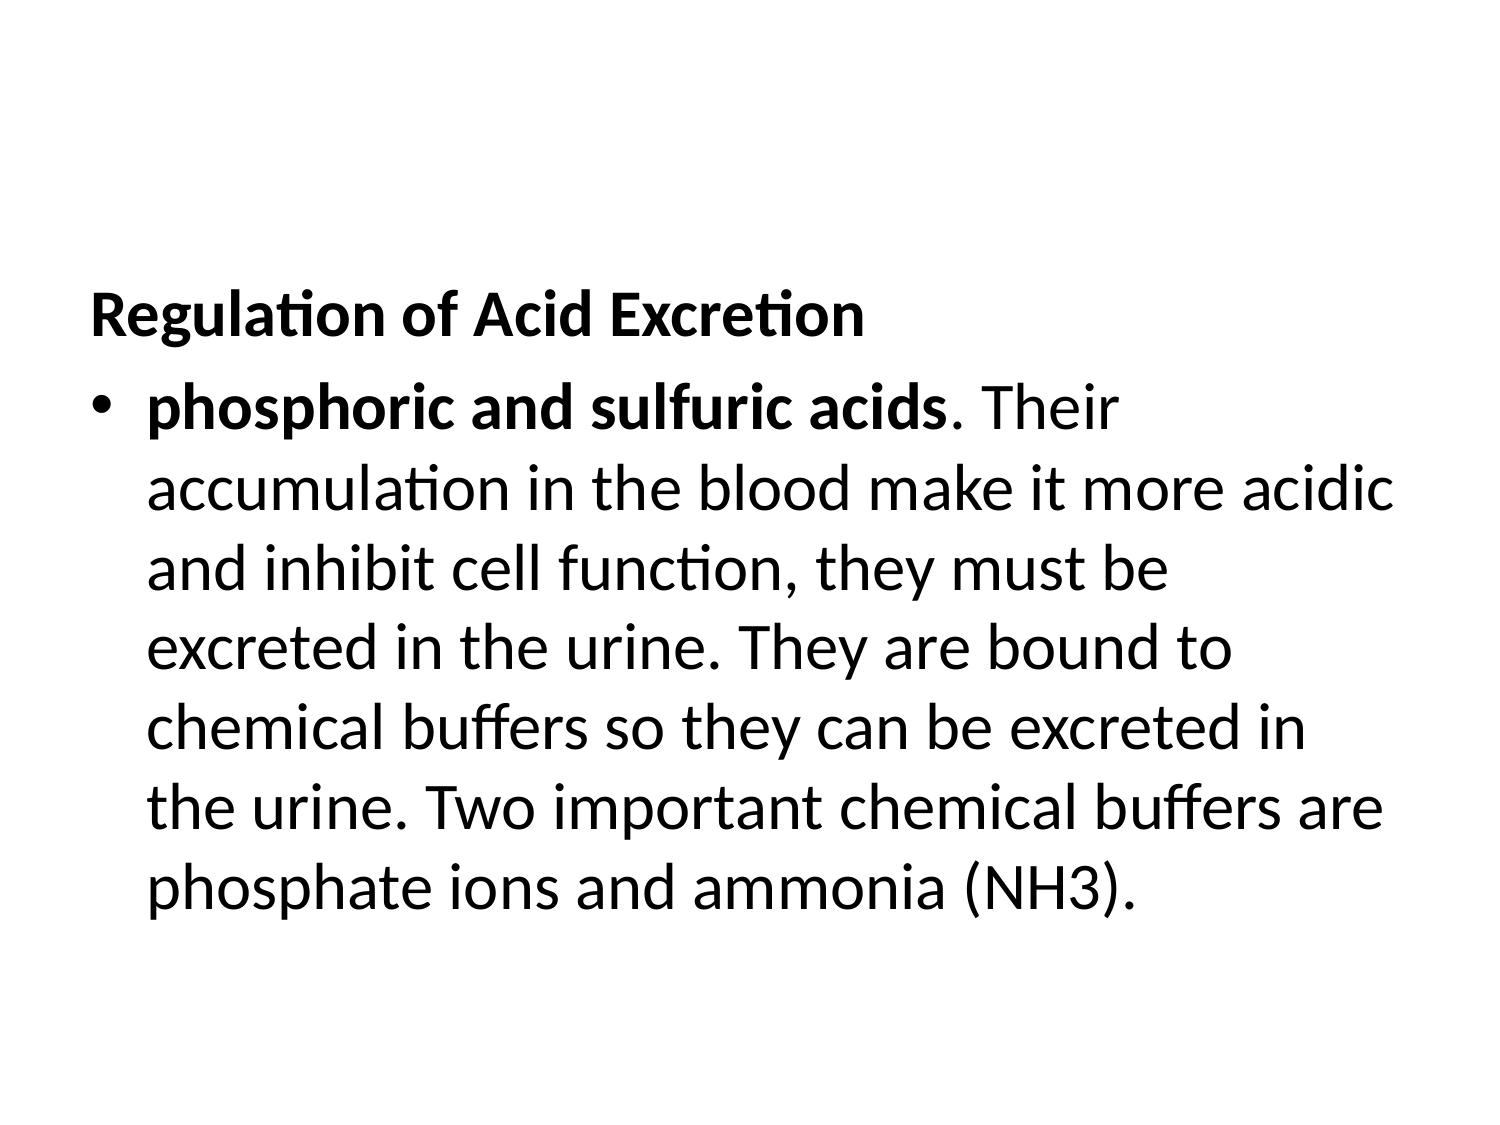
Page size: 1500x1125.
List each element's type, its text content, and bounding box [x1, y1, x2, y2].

list Regulation of Acid Excretion phosphoric and sulfuric acids. Their accumulation in the blood make it more acidic and inhibit cell function, they must be excreted in the urine. They are bound to chemical buffers so they can be excreted in the urine. Two important chemical buffers are phosphate ions and ammonia (NH3). [75, 262, 1425, 1005]
